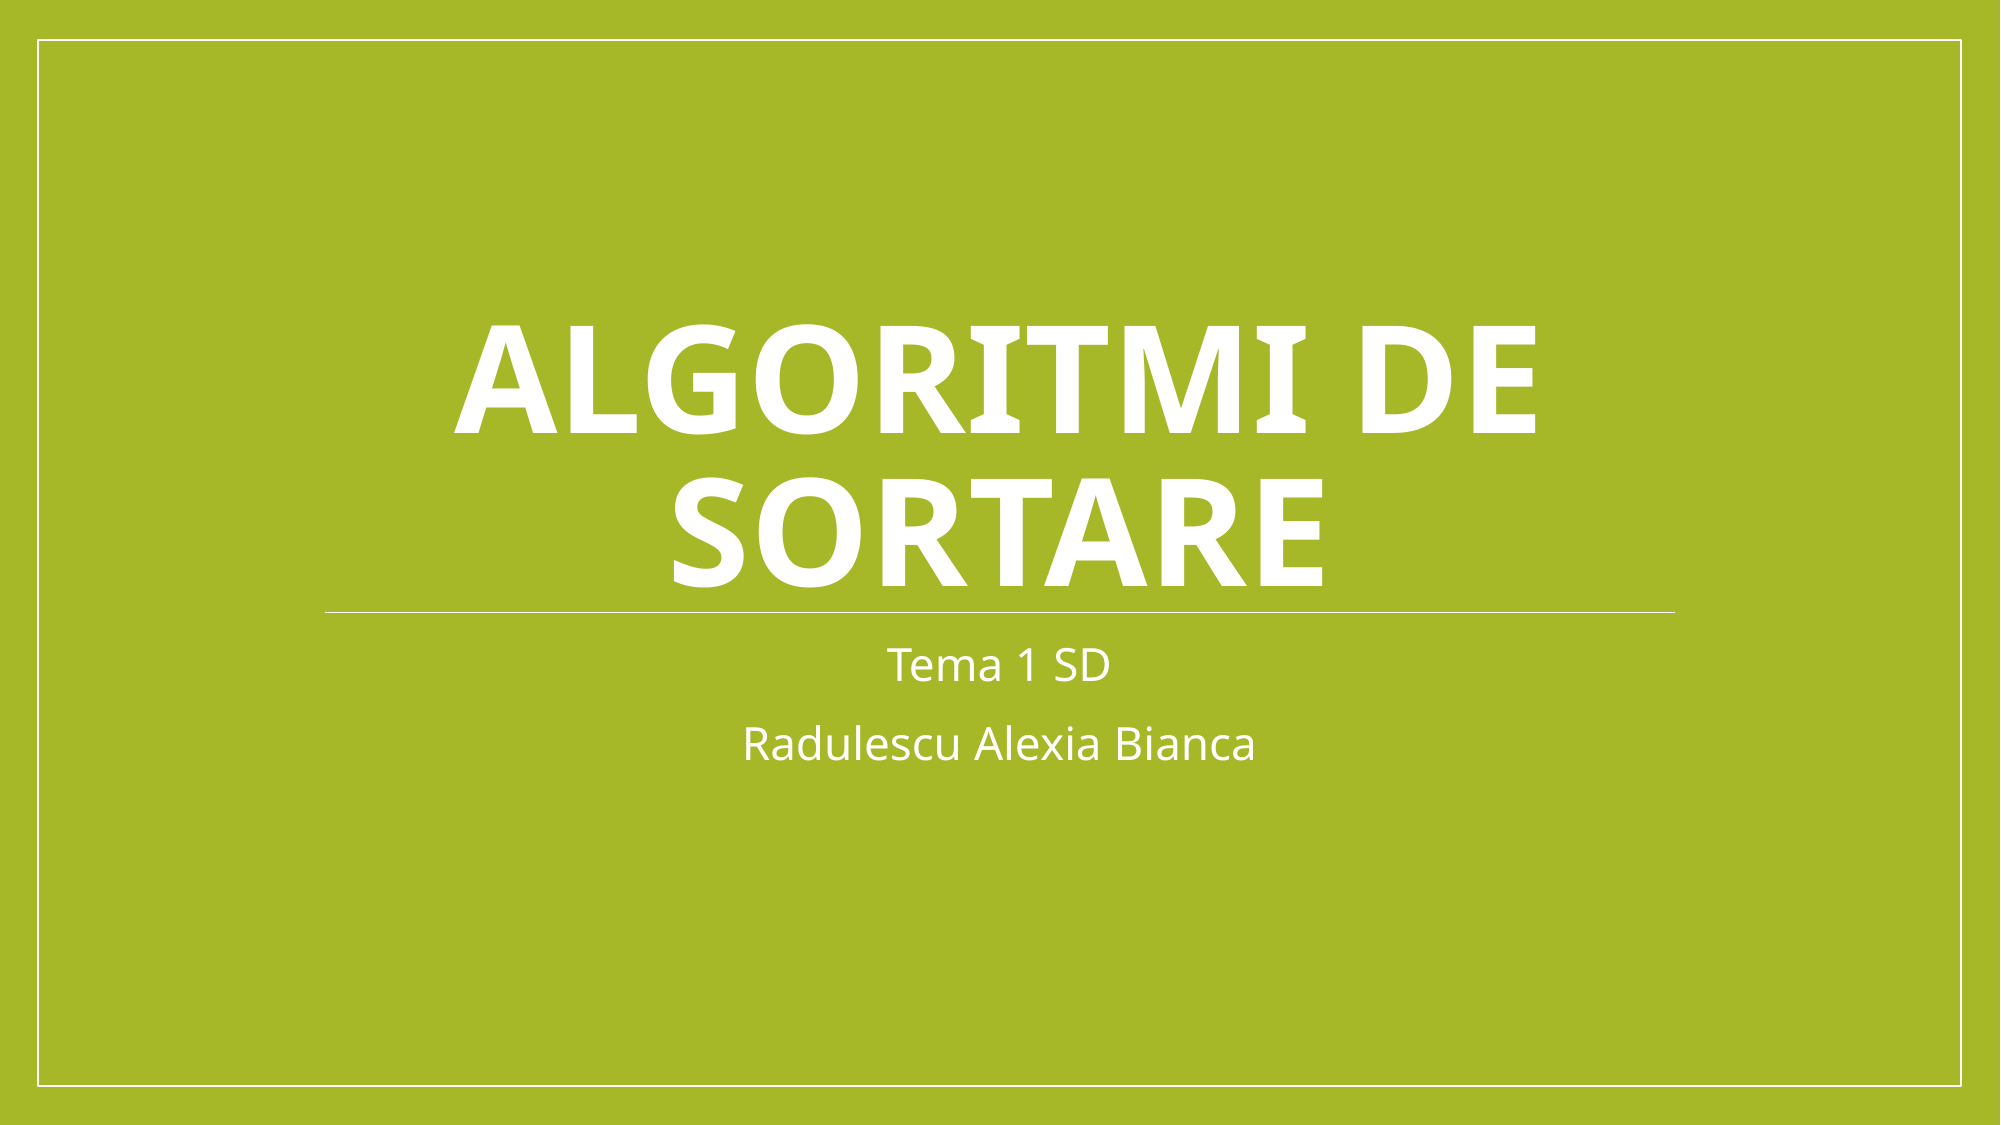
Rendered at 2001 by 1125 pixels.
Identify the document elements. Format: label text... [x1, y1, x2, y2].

subtitle Tema 1 SD Radulescu Alexia Bianca [280, 634, 1719, 863]
title Algoritmi de sortare [182, 144, 1818, 625]
